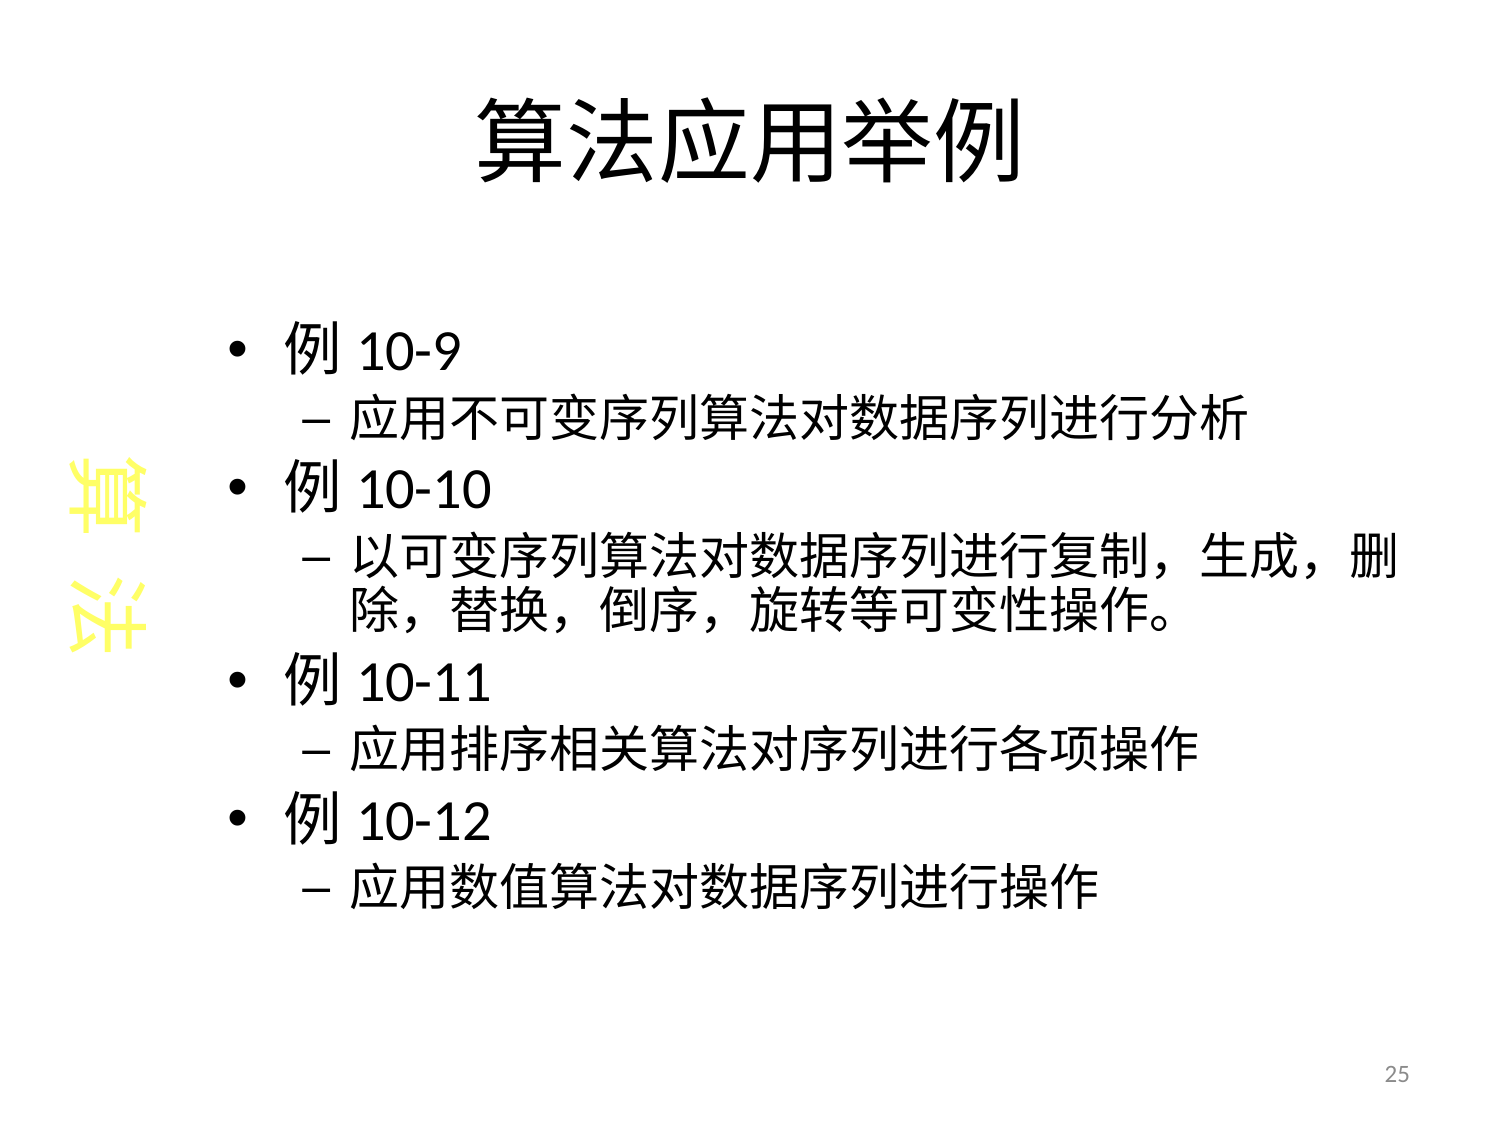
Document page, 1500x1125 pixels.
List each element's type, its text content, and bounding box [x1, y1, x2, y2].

title 算法应用举例 [75, 45, 1425, 233]
list 例10-9 应用不可变序列算法对数据序列进行分析 例10-10 以可变序列算法对数据序列进行复制，生成，删除，替换，倒序，旋转等可变性操作。 例10-11 应用排序相关算法对序列进行各项操作 例10-12 应用数值算法对数据序列进行操作 [212, 312, 1425, 988]
text_box 算 法 [44, 149, 175, 963]
slide_number 25 [1074, 1042, 1425, 1103]
